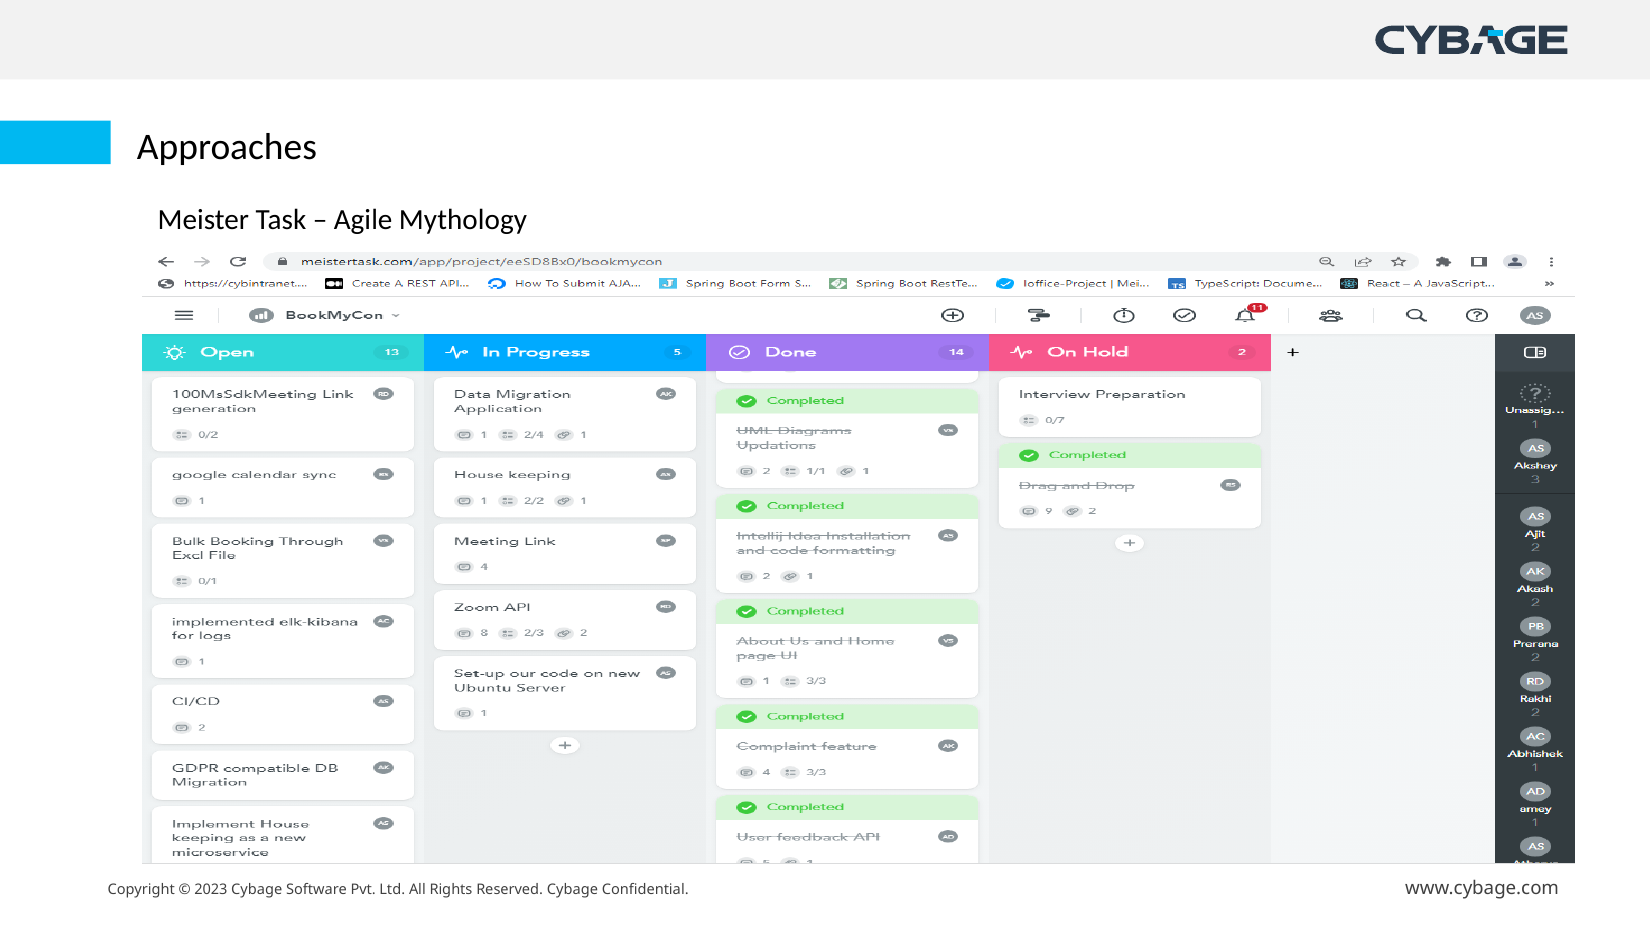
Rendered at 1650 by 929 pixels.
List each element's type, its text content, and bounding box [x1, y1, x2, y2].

text_box [0, 118, 110, 166]
picture [142, 249, 1576, 865]
text_box Approaches [110, 114, 900, 187]
text_box Meister Task – Agile Mythology [142, 192, 1163, 243]
